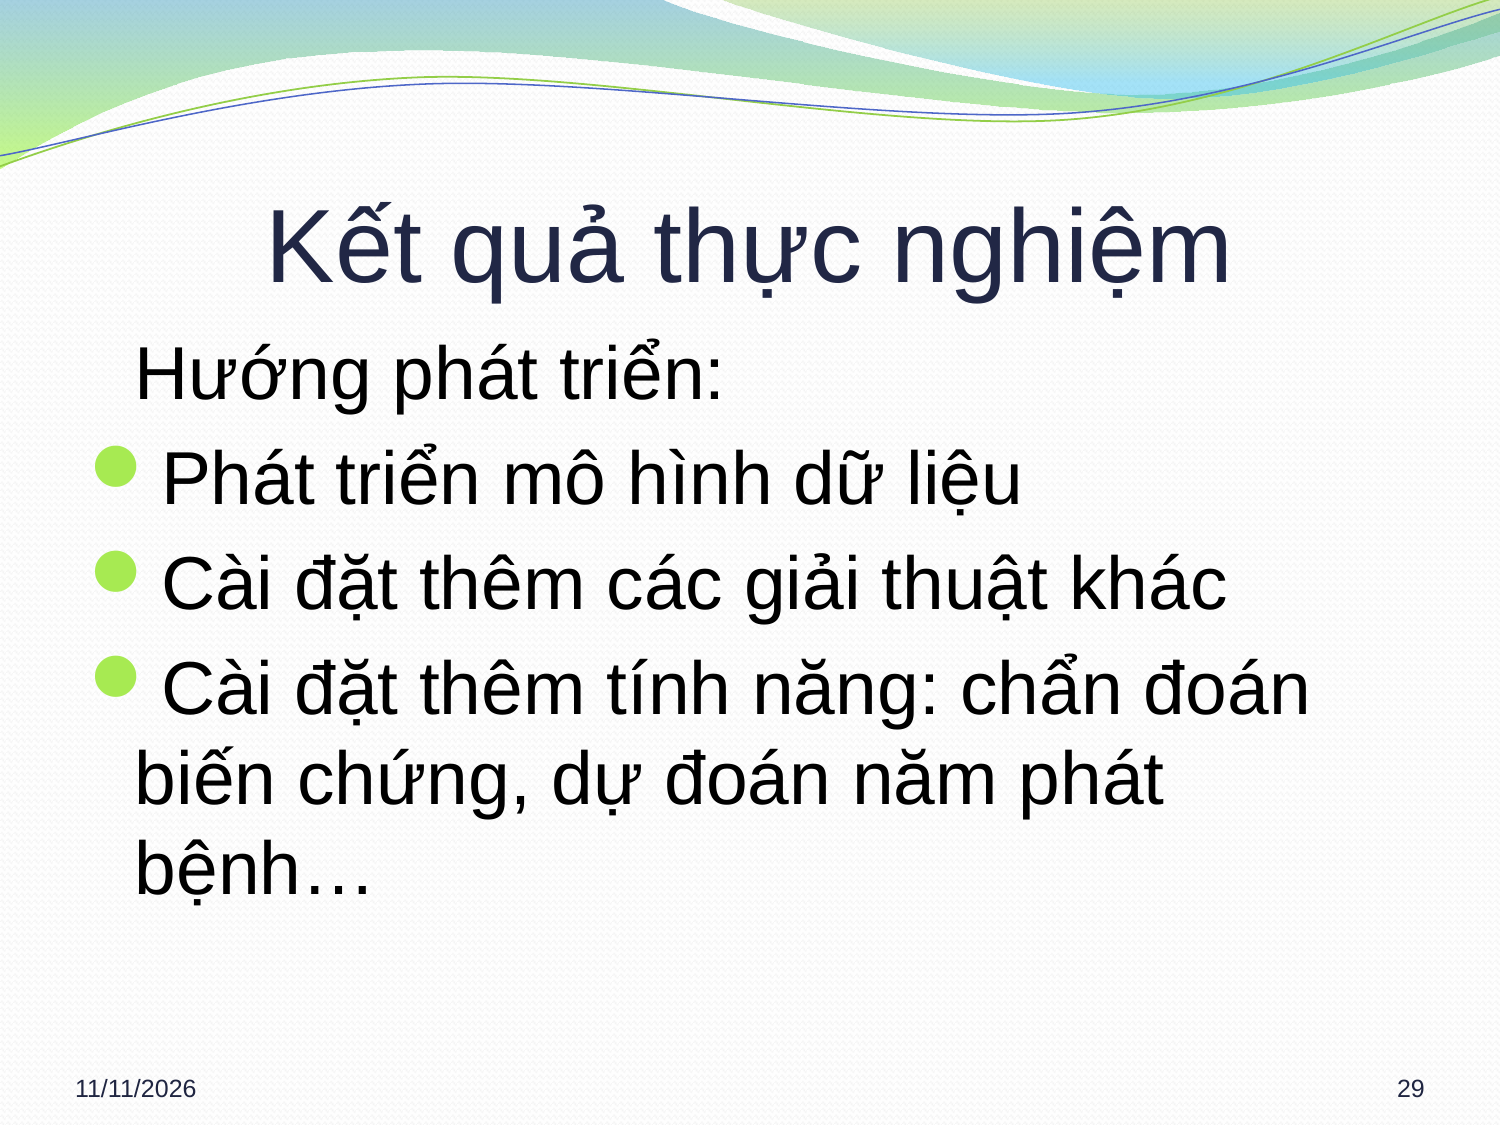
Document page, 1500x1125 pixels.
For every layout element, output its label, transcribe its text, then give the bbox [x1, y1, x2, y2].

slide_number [75, 1042, 425, 1103]
slide_number 29 [1299, 1063, 1425, 1103]
list Hướng phát triển: Phát triển mô hình dữ liệu Cài đặt thêm các giải thuật khác Cài đặt thêm tính năng: chẩn đoán biến chứng, dự đoán năm phát bệnh… [75, 317, 1425, 1038]
text_box [99, 342, 1450, 1063]
title Kết quả thực nghiệm [75, 115, 1425, 303]
